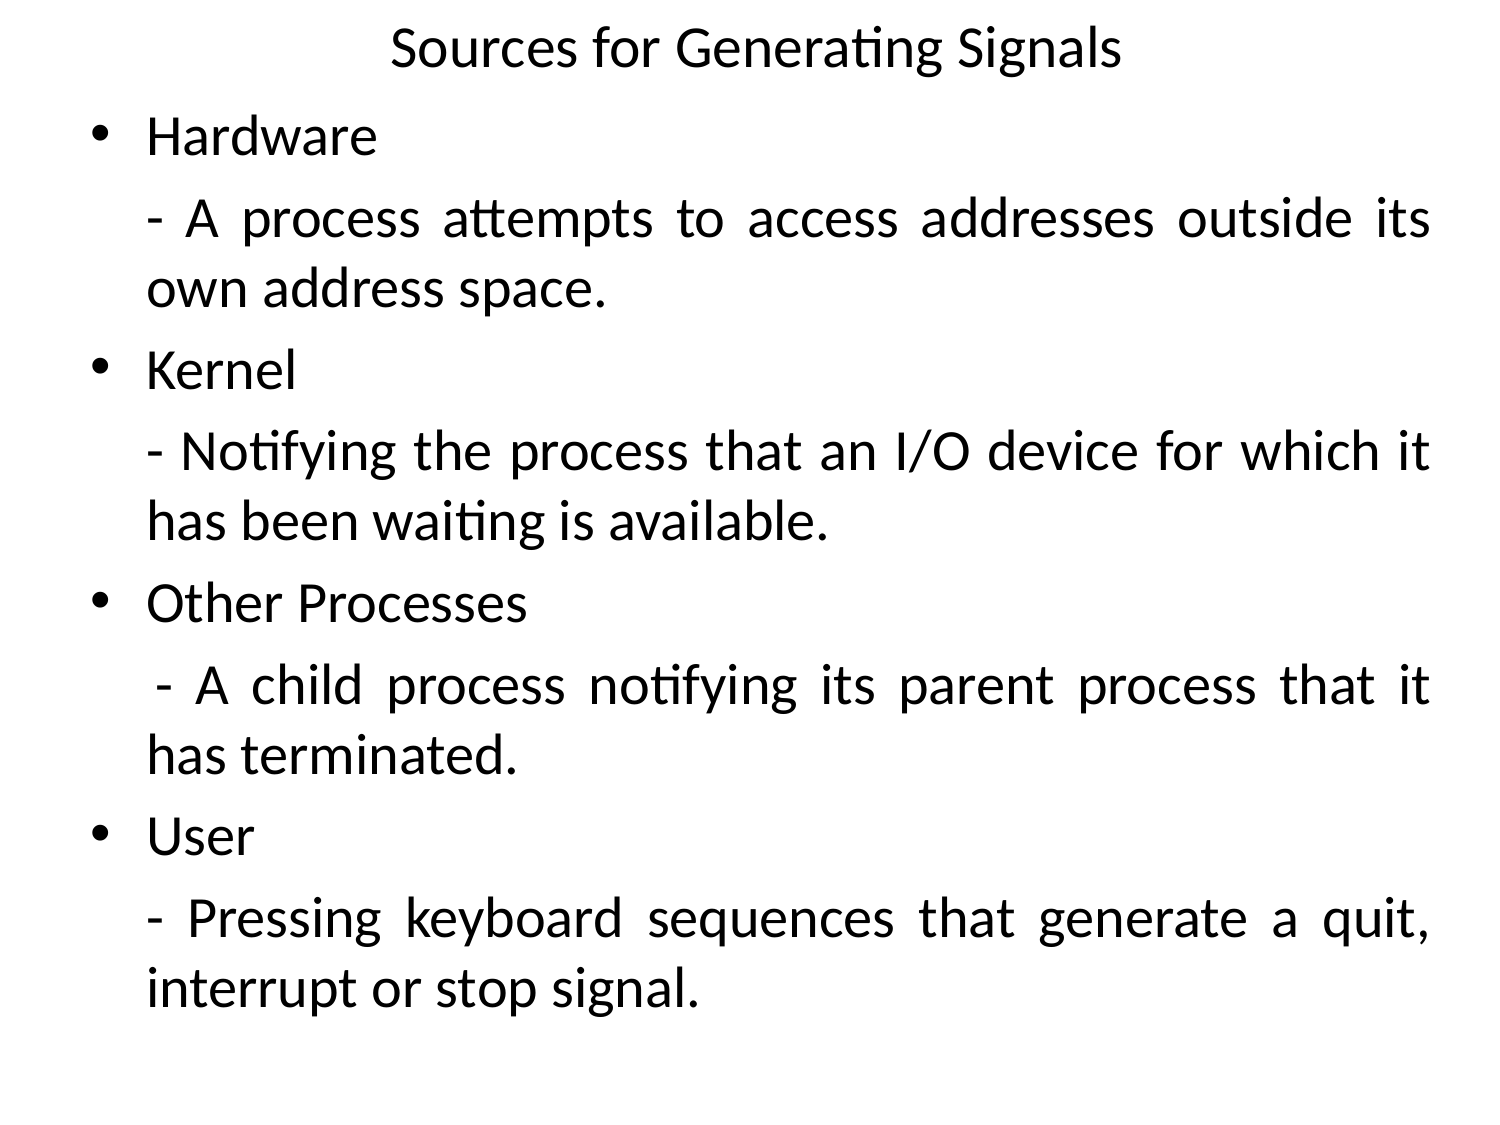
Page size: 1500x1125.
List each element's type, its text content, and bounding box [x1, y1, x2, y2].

list Hardware - A process attempts to access addresses outside its own address space. Kernel - Notifying the process that an I/O device for which it has been waiting is available. Other Processes - A child process notifying its parent process that it has terminated. User - Pressing keyboard sequences that generate a quit, interrupt or stop signal. [75, 90, 1447, 1083]
title Sources for Generating Signals [88, 0, 1426, 88]
